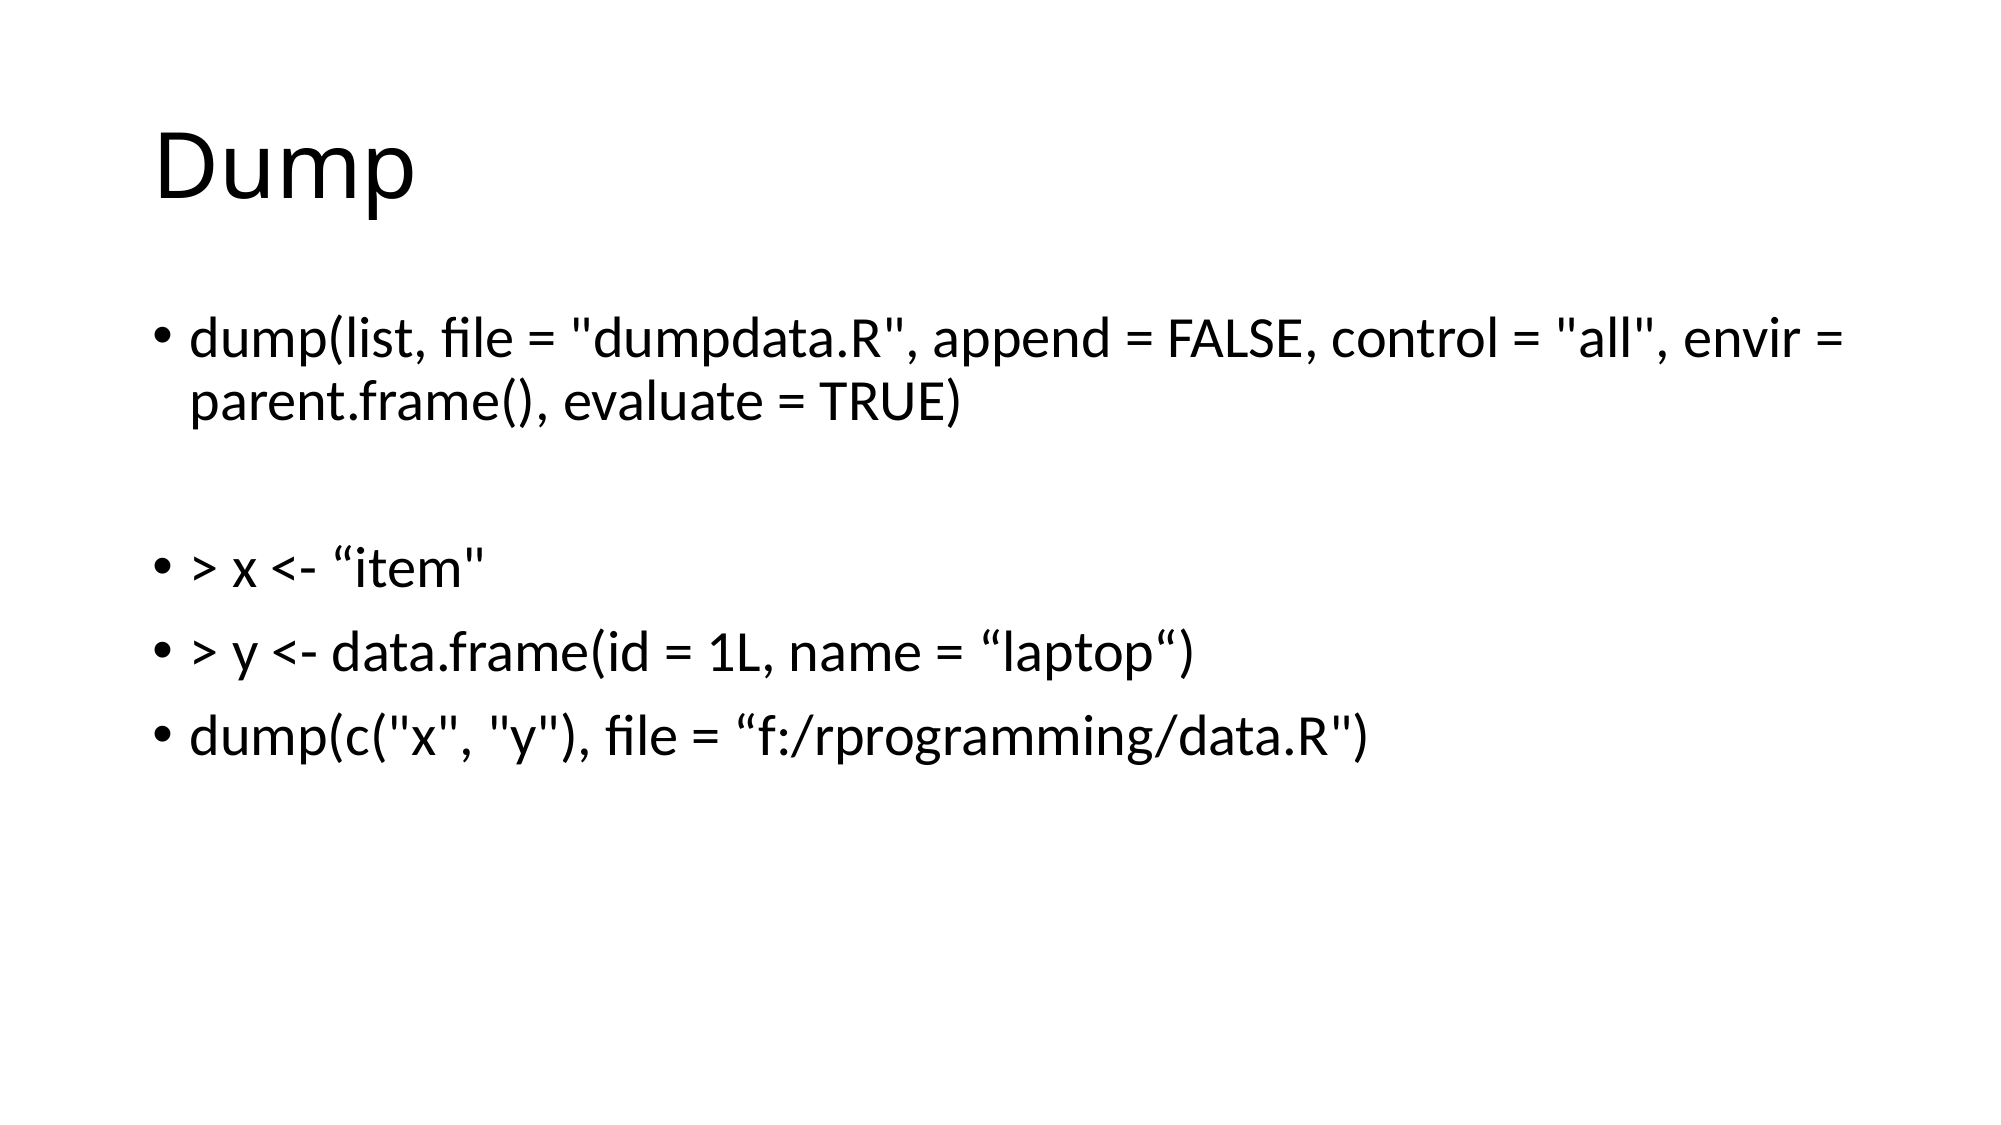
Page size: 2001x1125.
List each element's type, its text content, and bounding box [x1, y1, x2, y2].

title Dump [137, 59, 1863, 278]
list dump(list, file = "dumpdata.R", append = FALSE, control = "all", envir = parent.frame(), evaluate = TRUE) > x <- “item" > y <- data.frame(id = 1L, name = “laptop“) dump(c("x", "y"), file = “f:/rprogramming/data.R") [137, 299, 1863, 1014]
